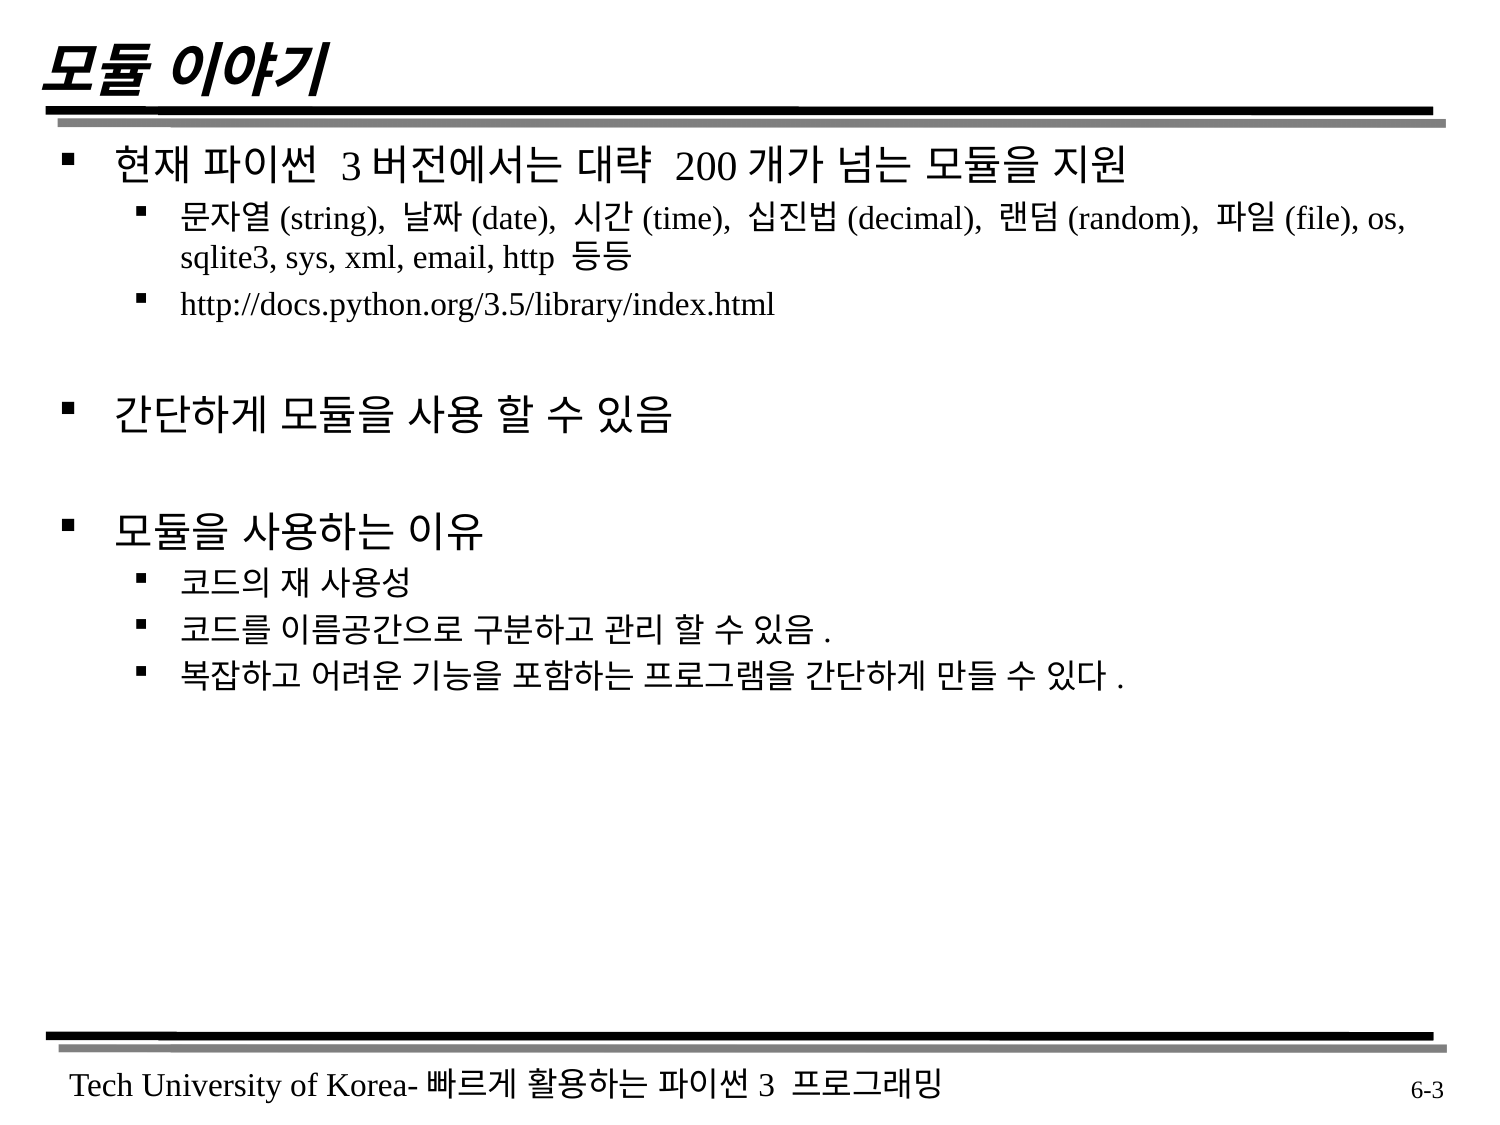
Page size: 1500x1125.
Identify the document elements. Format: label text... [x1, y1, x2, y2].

text_box 현재 파이썬 3버전에서는 대략 200개가 넘는 모듈을 지원 문자열(string), 날짜(date), 시간(time), 십진법(decimal), 랜덤(random), 파일(file), os, sqlite3, sys, xml, email, http 등등 http://docs.python.org/3.5/library/index.html 간단하게 모듈을 사용 할 수 있음 모듈을 사용하는 이유 코드의 재 사용성 코드를 이름공간으로 구분하고 관리 할 수 있음. 복잡하고 어려운 기능을 포함하는 프로그램을 간단하게 만들 수 있다. [43, 131, 1450, 977]
text_box [704, 189, 736, 266]
slide_number 6-3 [1333, 1066, 1460, 1115]
title 모듈 이야기 [25, 25, 1301, 101]
